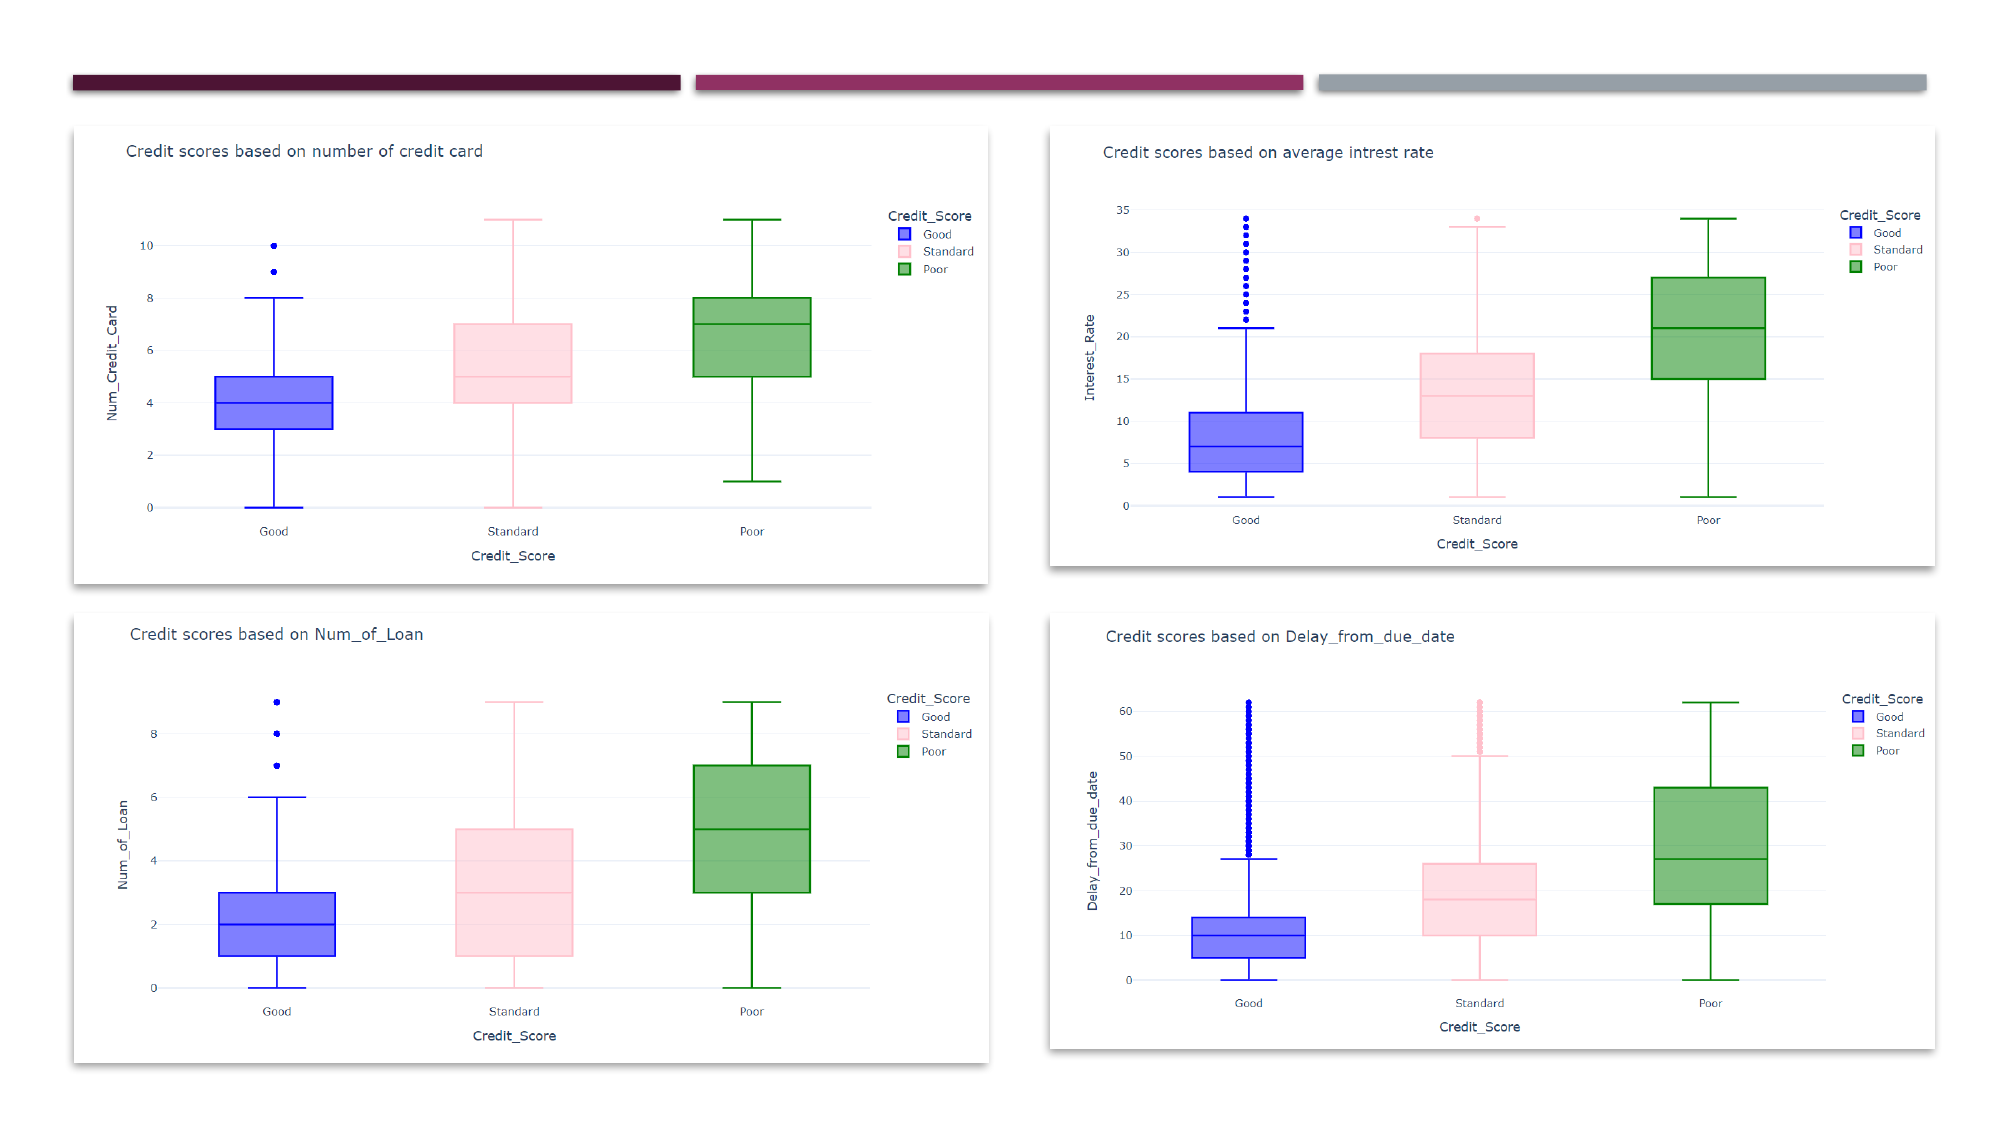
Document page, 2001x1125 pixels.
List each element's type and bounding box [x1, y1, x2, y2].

picture [1049, 613, 1936, 1050]
picture [1049, 126, 1936, 566]
picture [73, 126, 989, 584]
picture [73, 613, 989, 1063]
